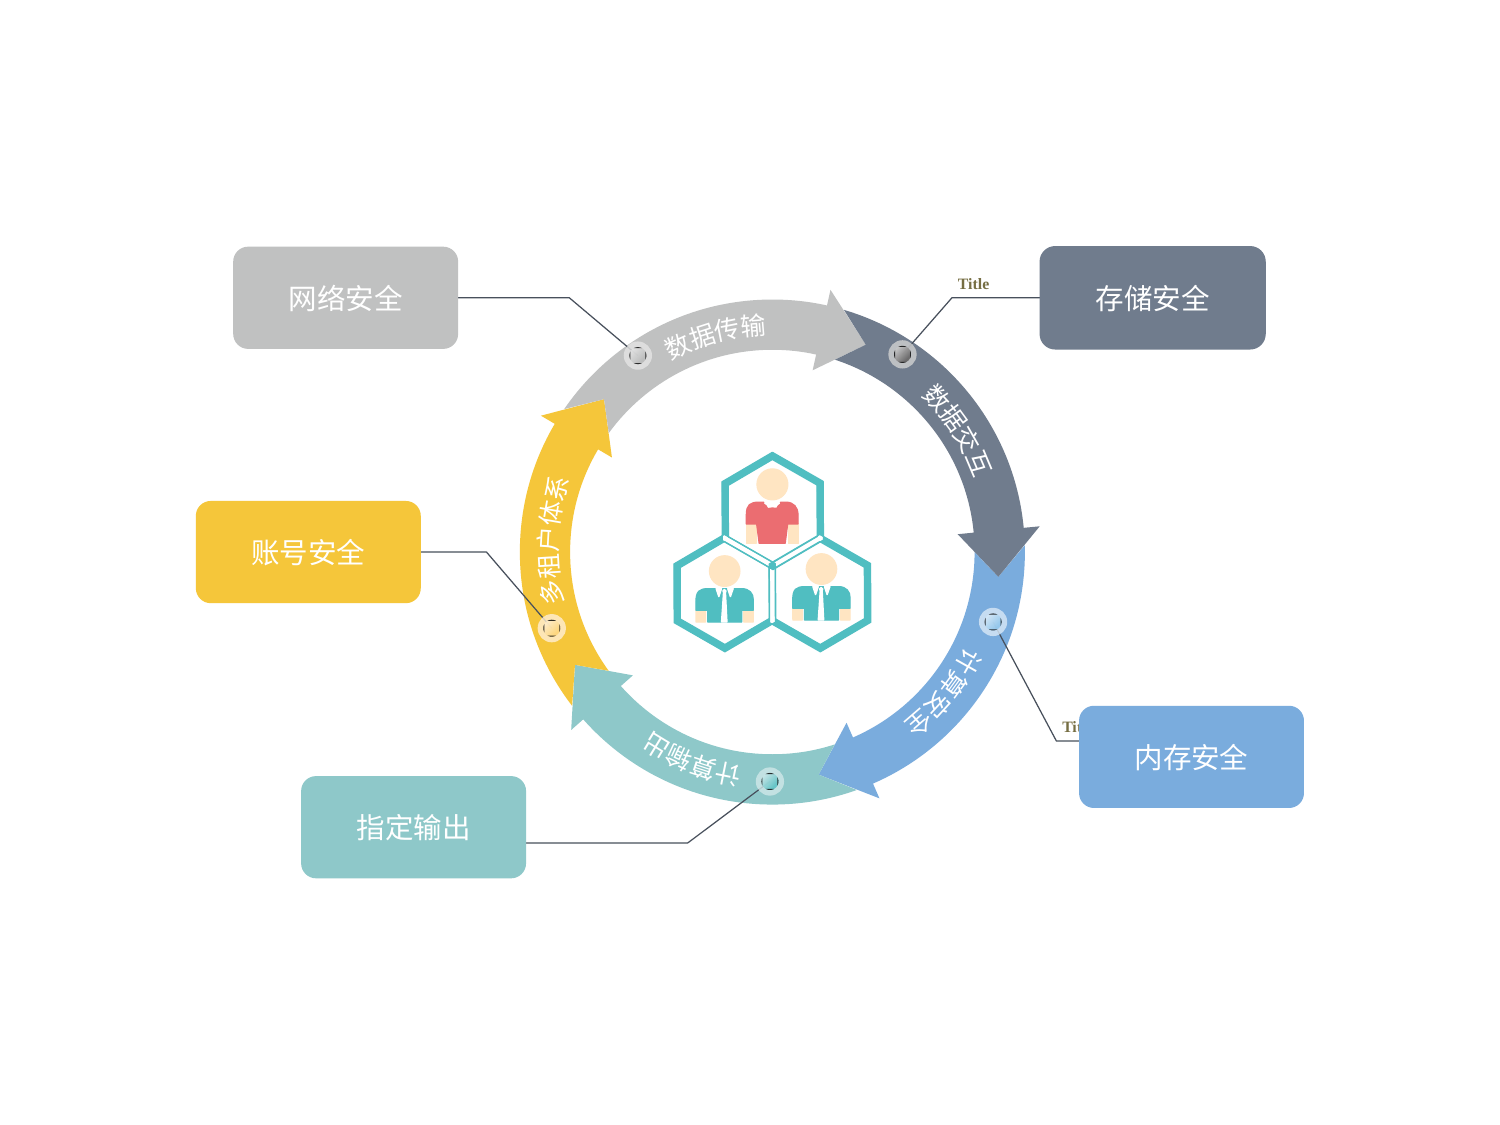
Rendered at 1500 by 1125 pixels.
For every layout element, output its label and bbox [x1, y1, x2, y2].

text_box [192, 242, 1308, 882]
